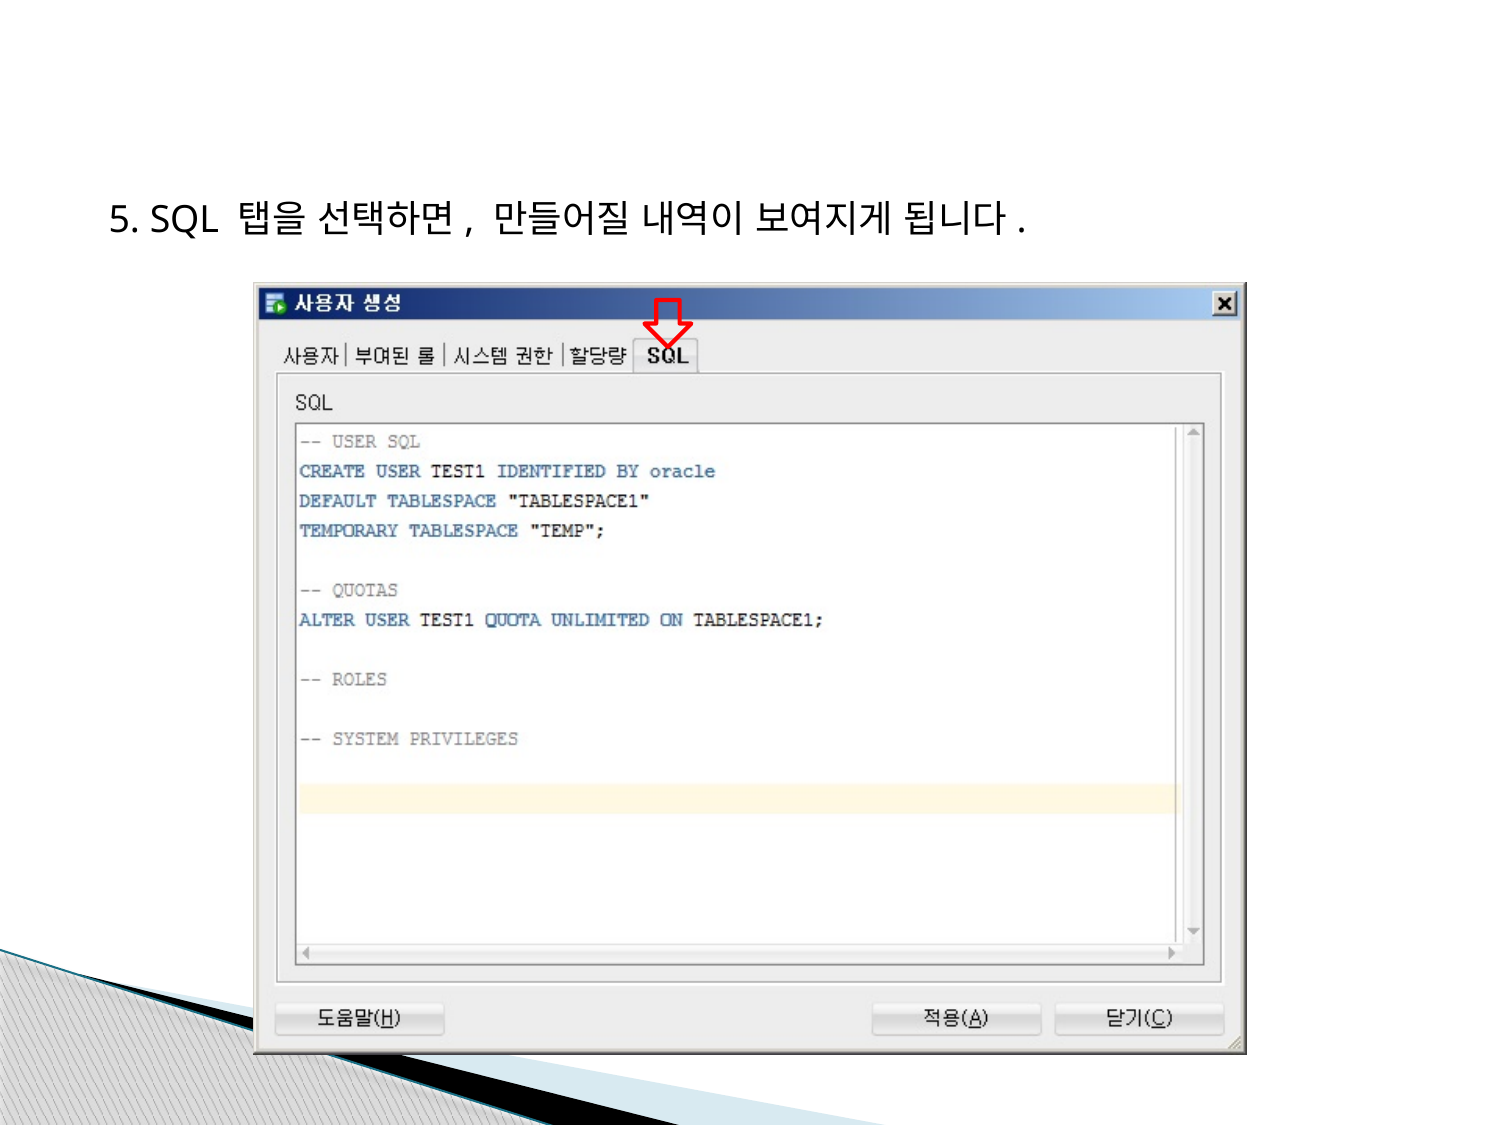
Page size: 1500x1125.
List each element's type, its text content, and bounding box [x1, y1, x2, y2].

text_box 5. SQL 탭을 선택하면, 만들어질 내역이 보여지게 됩니다. [93, 187, 1407, 248]
picture [252, 282, 1248, 1055]
